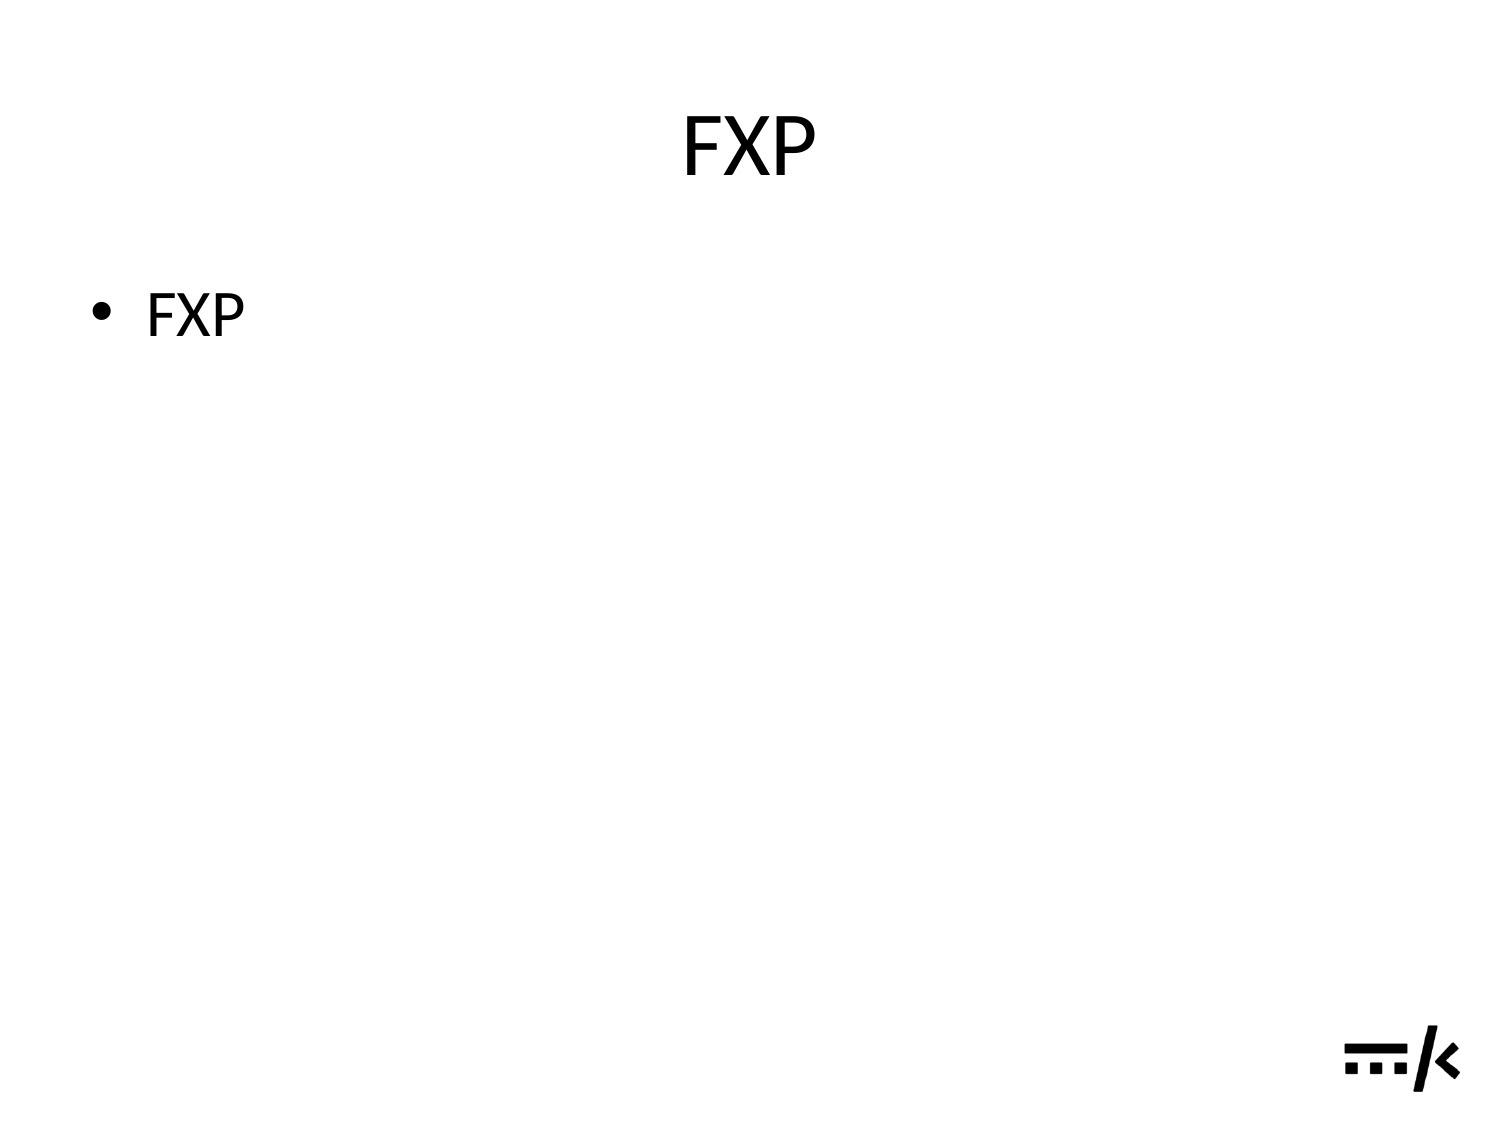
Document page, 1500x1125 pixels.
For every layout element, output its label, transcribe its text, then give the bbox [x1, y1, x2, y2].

title FXP [75, 45, 1425, 233]
picture [1312, 987, 1490, 1125]
list FXP [75, 262, 1425, 1038]
